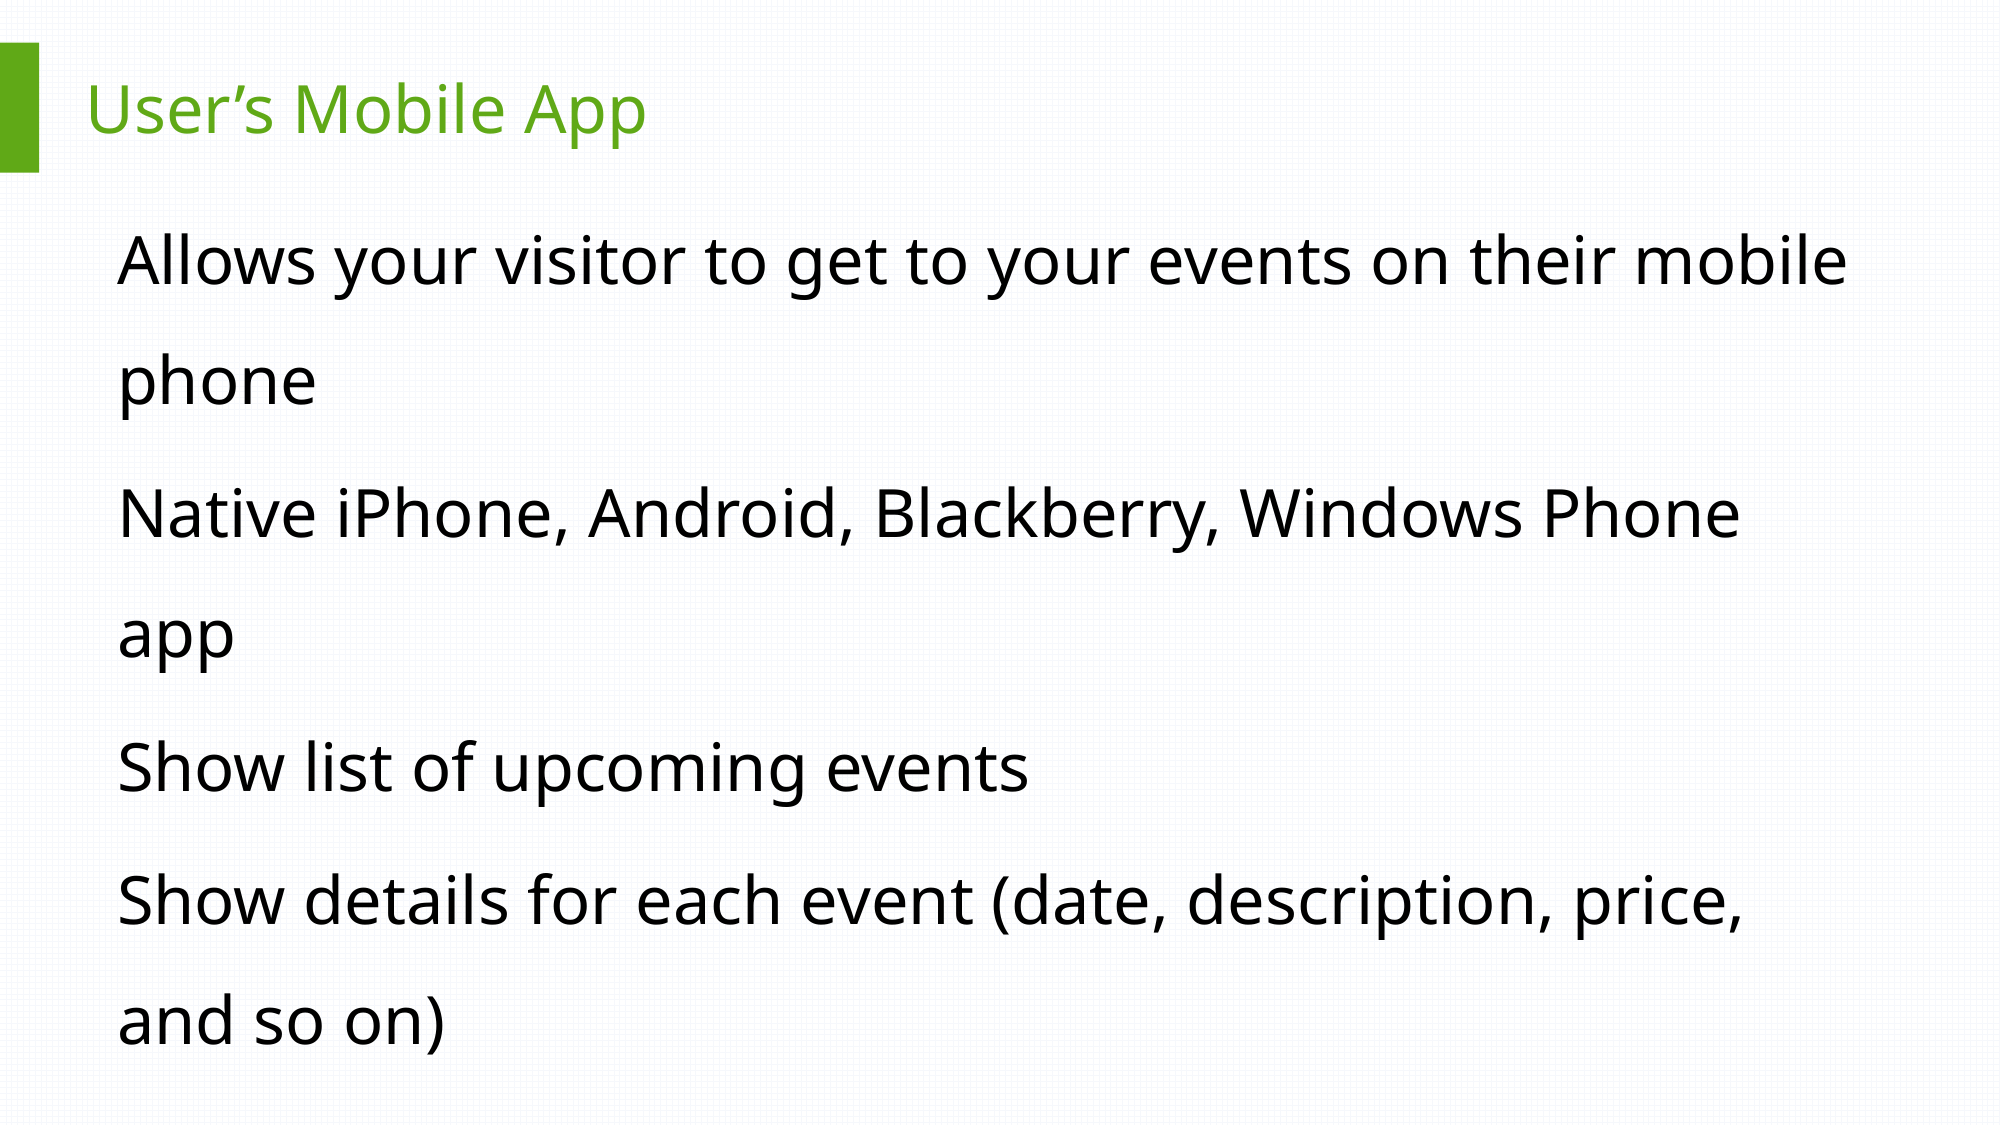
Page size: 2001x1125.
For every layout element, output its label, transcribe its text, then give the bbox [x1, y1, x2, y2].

list Allows your visitor to get to your events on their mobile phone Native iPhone, Android, Blackberry, Windows Phone app Show list of upcoming events Show details for each event (date, description, price, and so on) Registration within the mobile app Show interactive map of the event location [102, 170, 1879, 914]
title User’s Mobile App [70, 42, 1489, 171]
